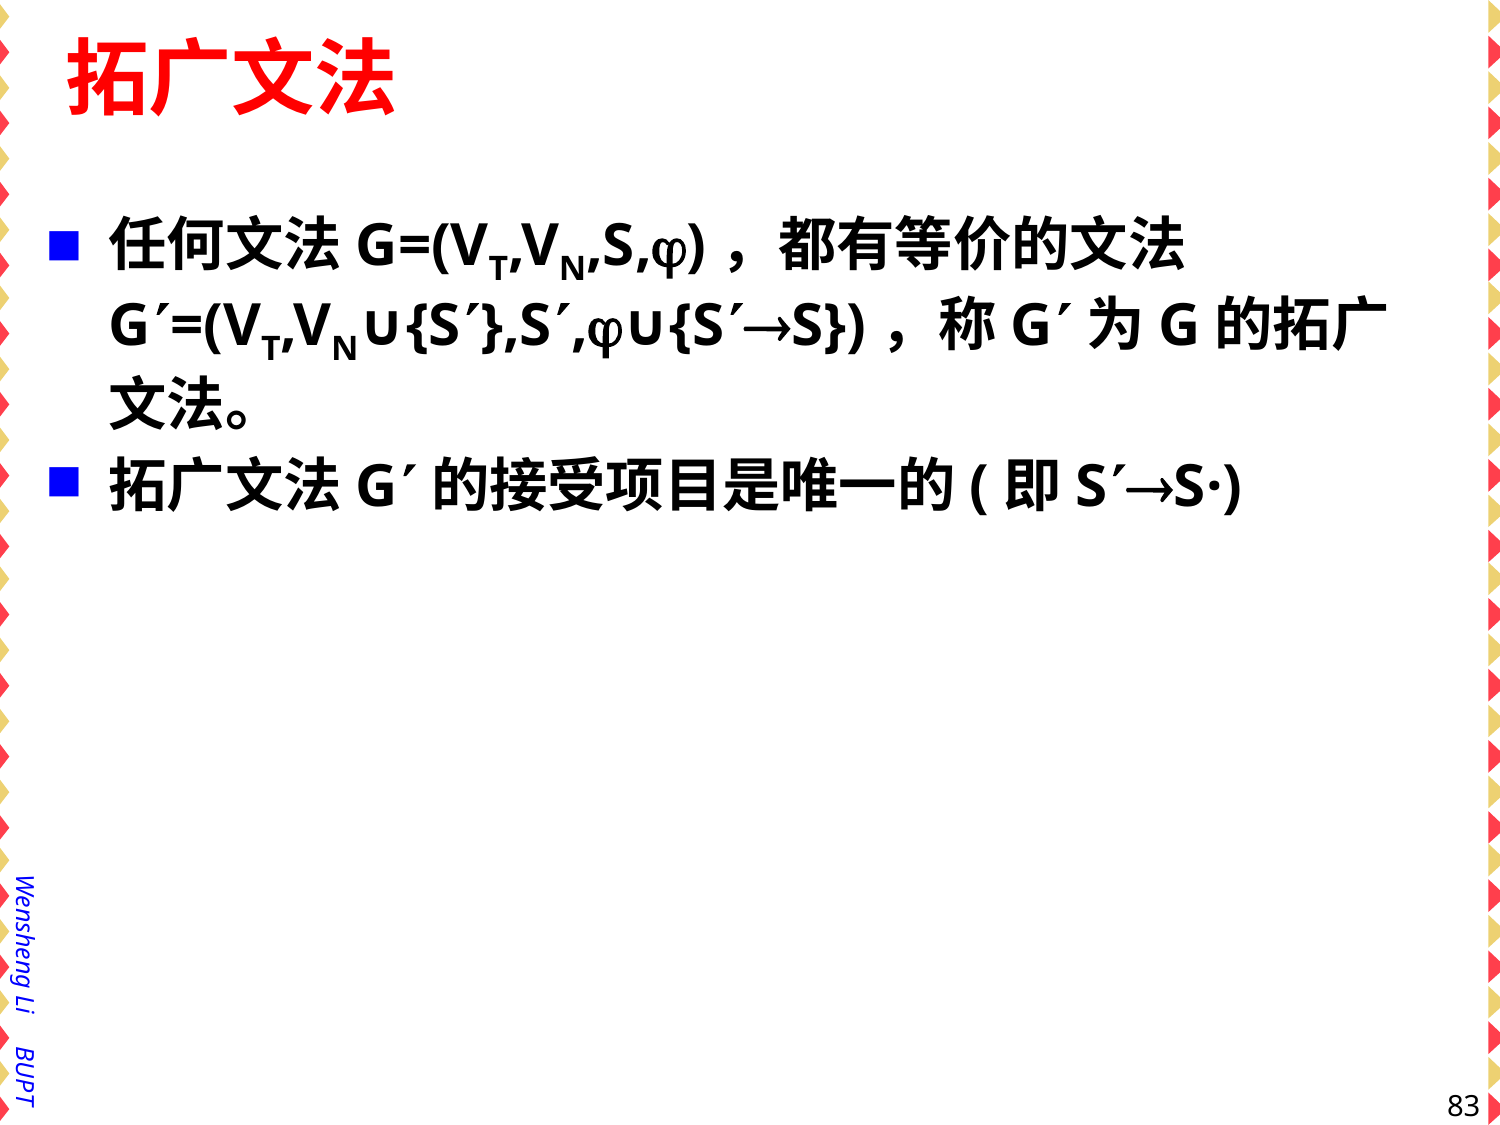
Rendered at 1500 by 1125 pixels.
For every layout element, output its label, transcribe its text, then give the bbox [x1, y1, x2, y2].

list 任何文法G=(VT,VN,S,)，都有等价的文法 G=(VT,VN∪{S},S,∪{SS})，称G为G的拓广文法。 拓广文法G的接受项目是唯一的(即SS·) [37, 200, 1463, 1050]
slide_number 83 [1348, 1079, 1496, 1124]
title 拓广文法 [50, 24, 1463, 126]
